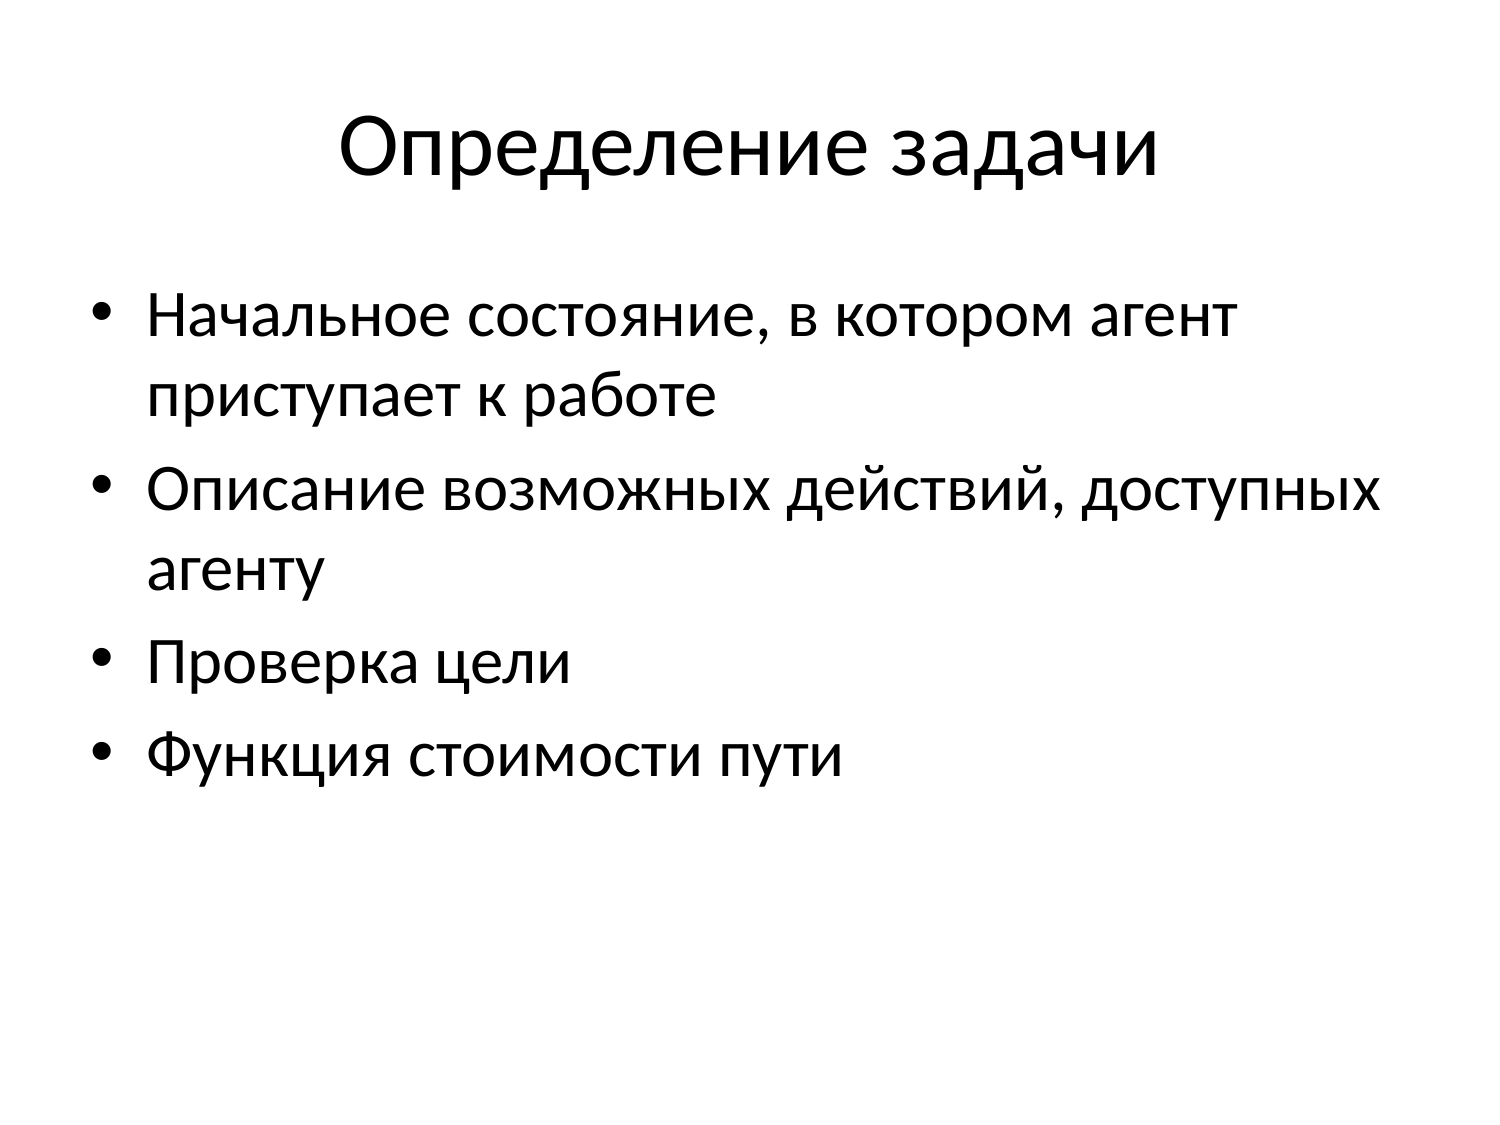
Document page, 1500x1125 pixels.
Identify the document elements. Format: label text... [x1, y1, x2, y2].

title Определение задачи [75, 45, 1425, 233]
list Начальное состояние, в котором агент приступает к работе Описание возможных действий, доступных агенту Проверка цели Функция стоимости пути [75, 262, 1425, 1005]
